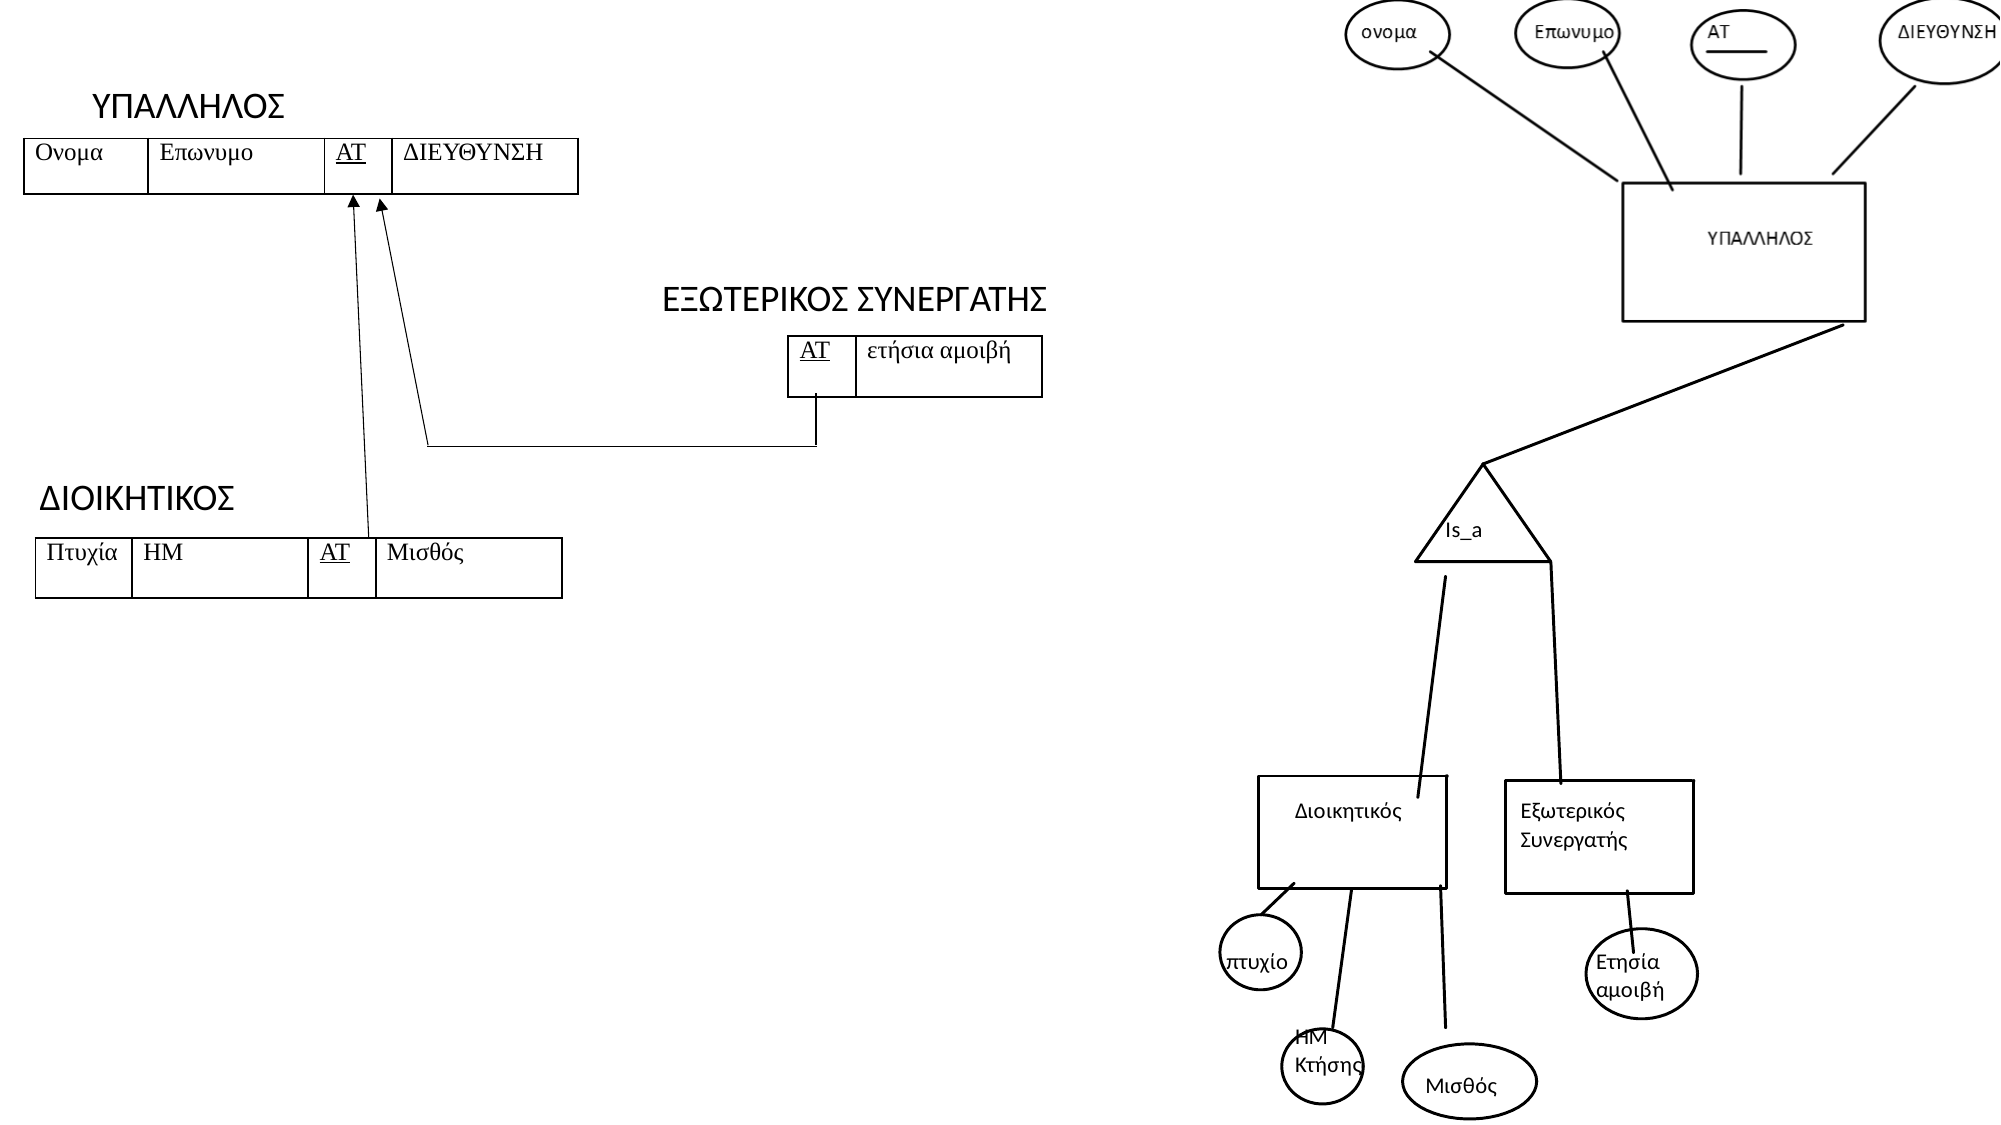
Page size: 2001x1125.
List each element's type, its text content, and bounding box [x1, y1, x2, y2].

picture [1211, 0, 2000, 1125]
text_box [379, 198, 429, 446]
table_header Ονομα [25, 139, 147, 193]
table_header Μισθός [377, 539, 561, 597]
table_header ετήσια αμοιβή [857, 337, 1041, 396]
table_header ΗΜ [133, 539, 307, 597]
table_header ΑΤ [309, 539, 375, 597]
text_box ΔΙΟΙΚΗΤΙΚΟΣ [24, 465, 250, 526]
table_header ΑΤ [325, 139, 391, 193]
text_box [353, 194, 369, 539]
table_header Πτυχία [36, 539, 131, 597]
text_box ΥΠΑΛΛΗΛΟΣ [77, 73, 300, 134]
table_header Επωνυμο [149, 139, 324, 193]
table_header ΔΙΕΥΘΥΝΣΗ [393, 139, 577, 193]
table_header ΑΤ [789, 337, 855, 396]
text_box ΕΞΩΤΕΡΙΚΟΣ ΣΥΝΕΡΓΑΤΗΣ [647, 266, 1063, 327]
